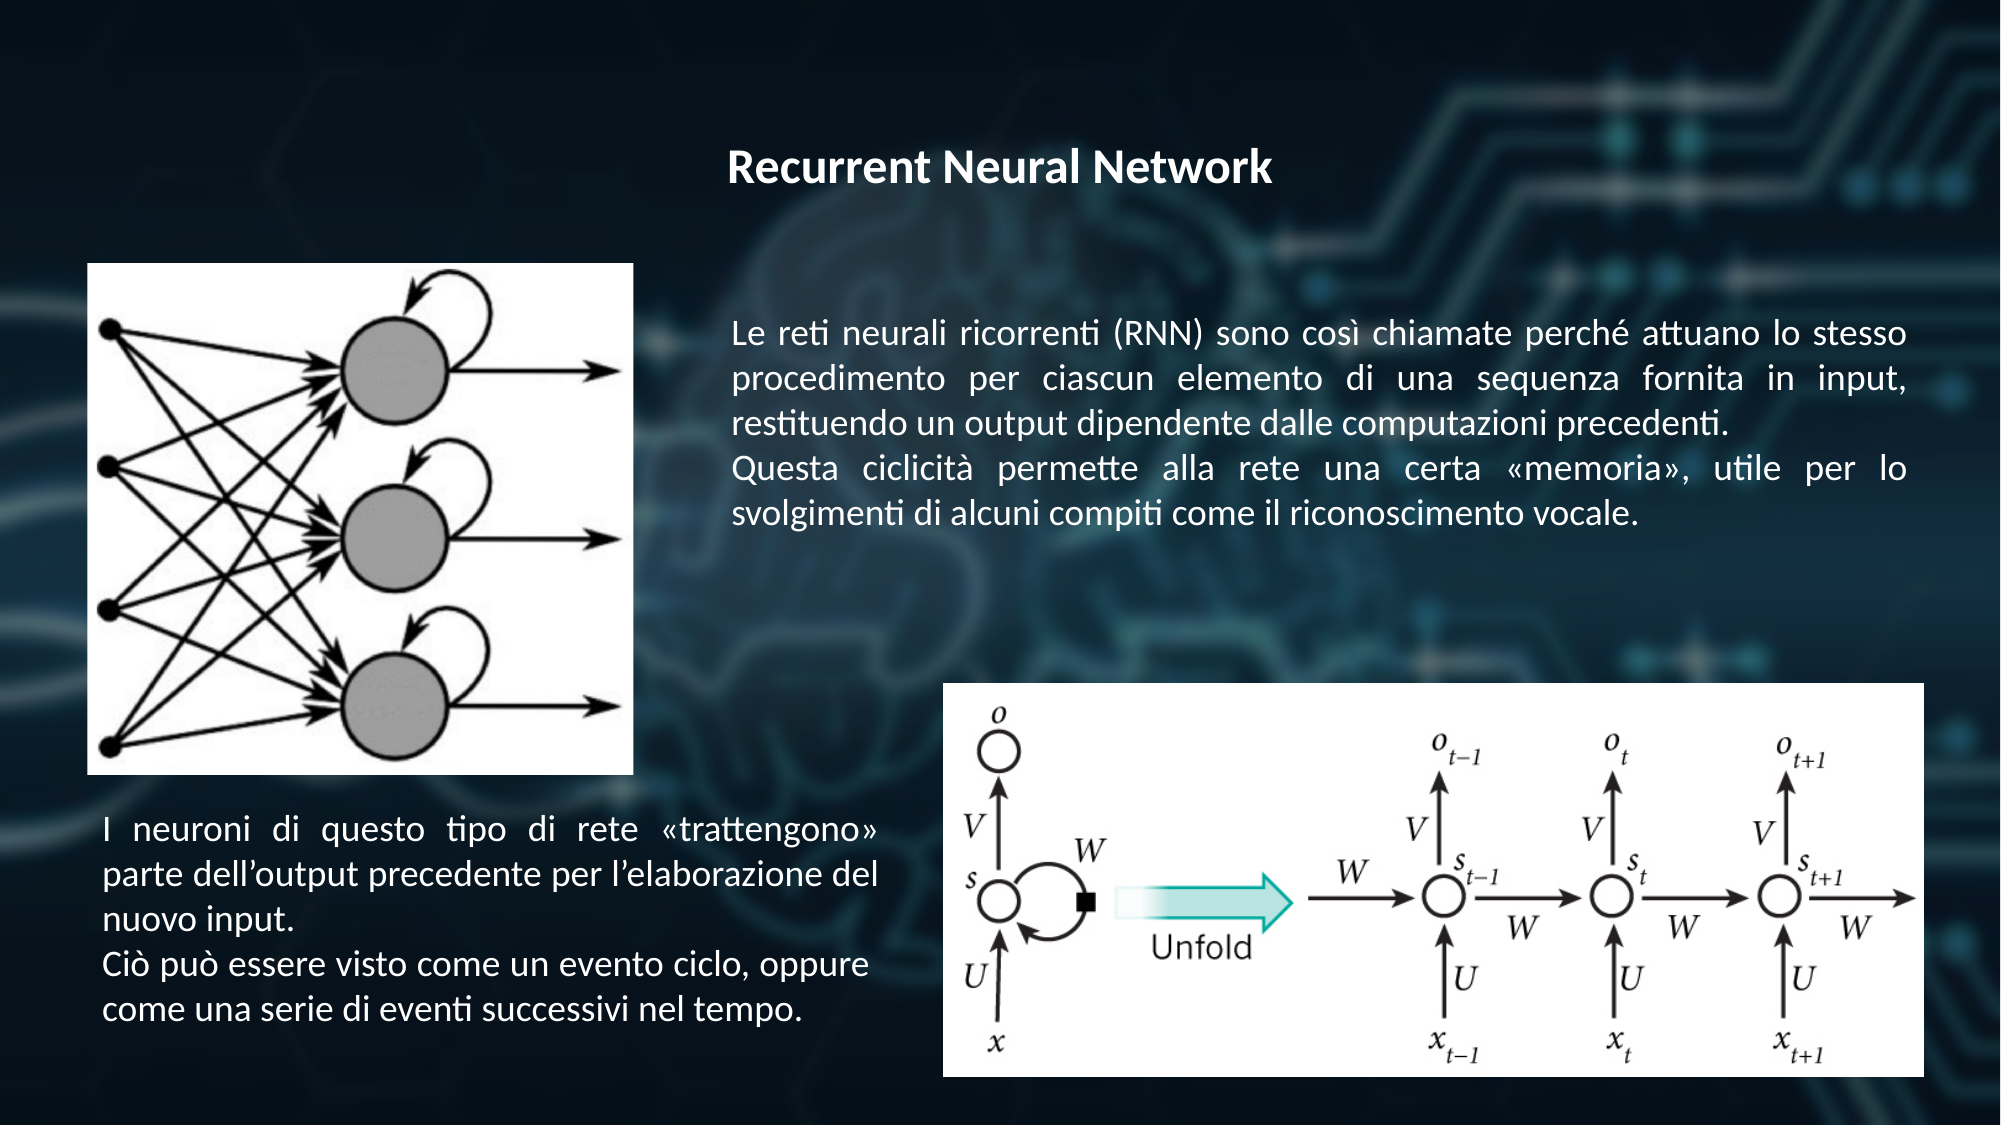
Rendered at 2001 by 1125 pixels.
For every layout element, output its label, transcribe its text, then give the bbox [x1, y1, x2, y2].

text_box Recurrent Neural Network [225, 126, 1775, 202]
text_box I neuroni di questo tipo di rete «trattengono» parte dell’output precedente per l’elaborazione del nuovo input. Ciò può essere visto come un evento ciclo, oppure come una serie di eventi successivi nel tempo. [87, 796, 895, 1037]
picture [0, 0, 2001, 1125]
text_box Le reti neurali ricorrenti (RNN) sono così chiamate perché attuano lo stesso procedimento per ciascun elemento di una sequenza fornita in input, restituendo un output dipendente dalle computazioni precedenti. Questa ciclicità permette alla rete una certa «memoria», utile per lo svolgimenti di alcuni compiti come il riconoscimento vocale. [716, 300, 1924, 586]
